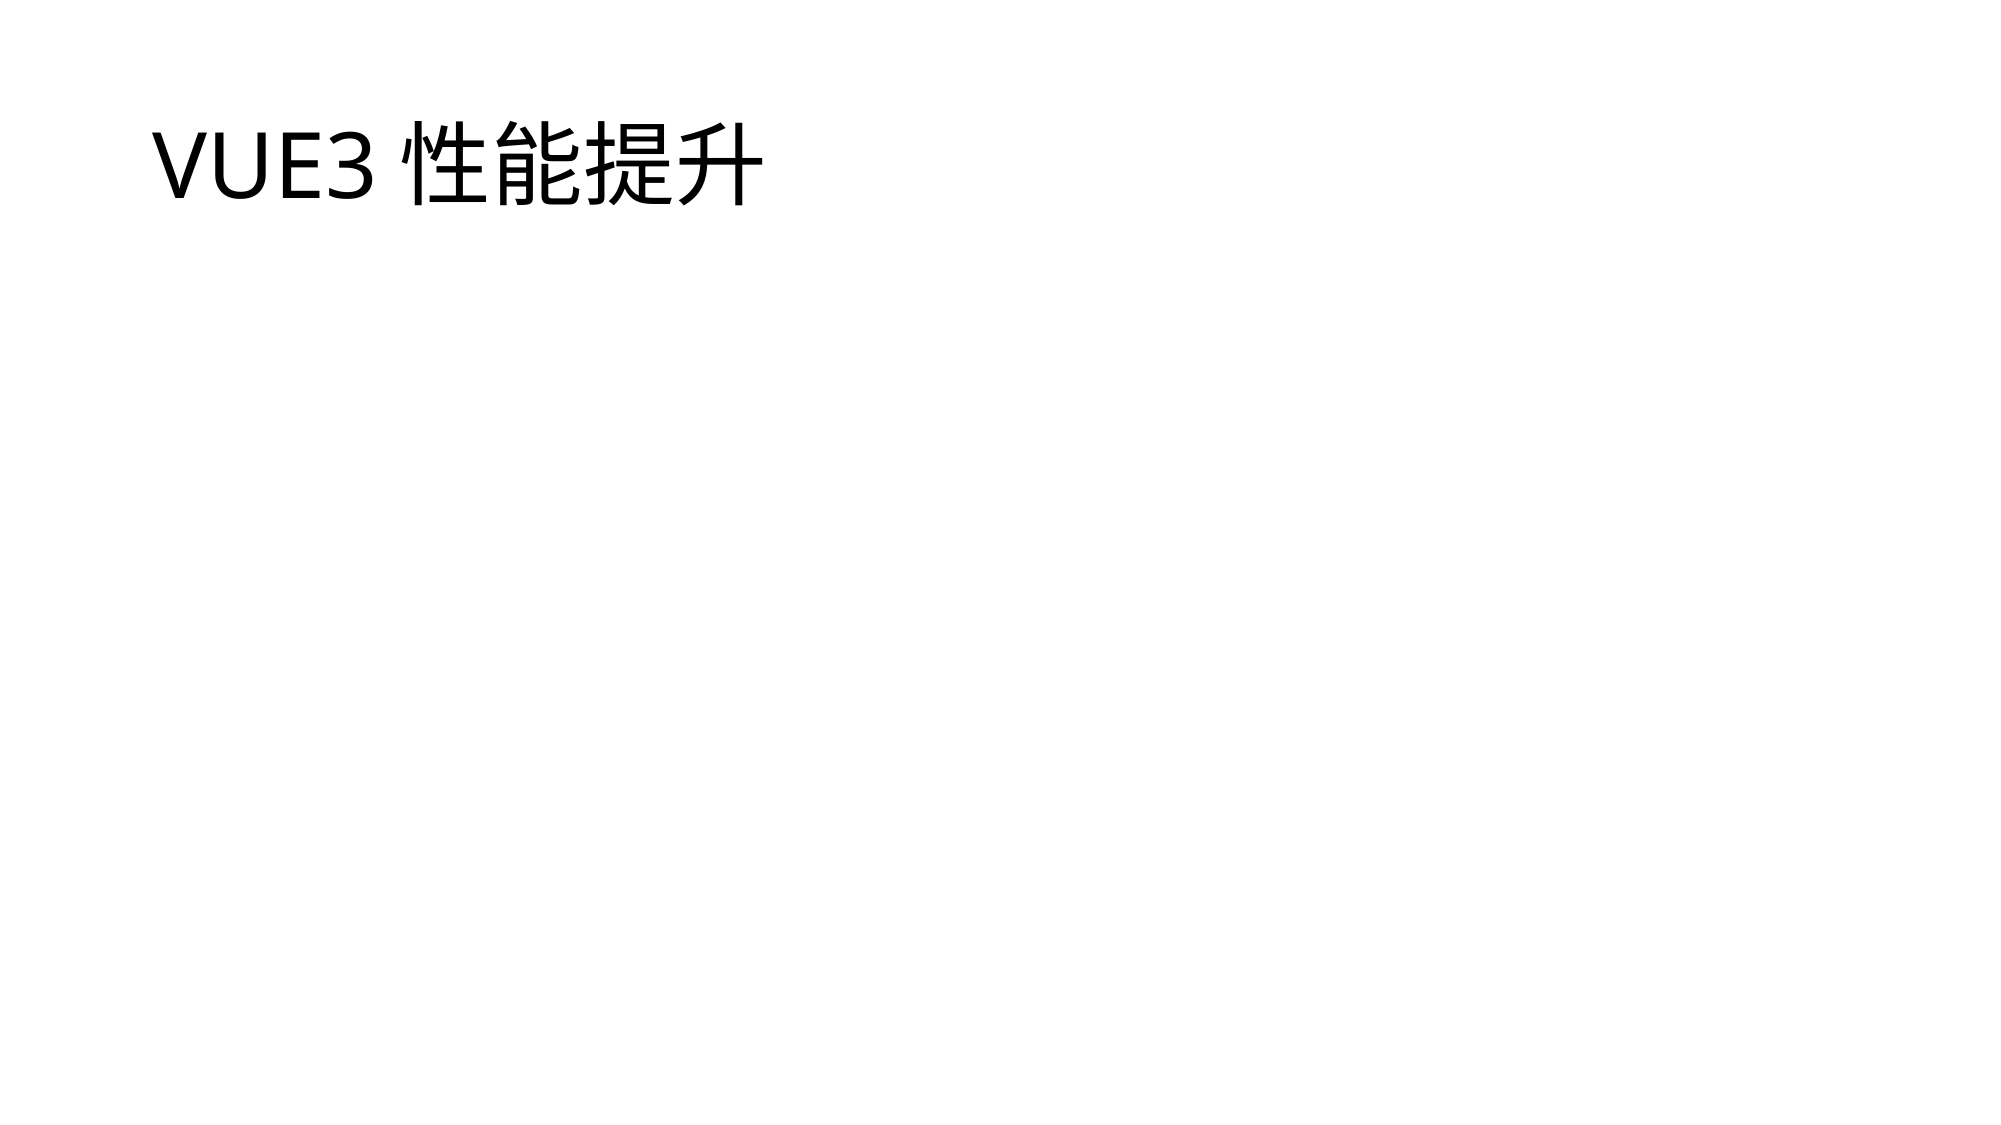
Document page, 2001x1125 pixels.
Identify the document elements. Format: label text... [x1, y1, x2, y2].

title VUE3性能提升 [137, 59, 1863, 278]
